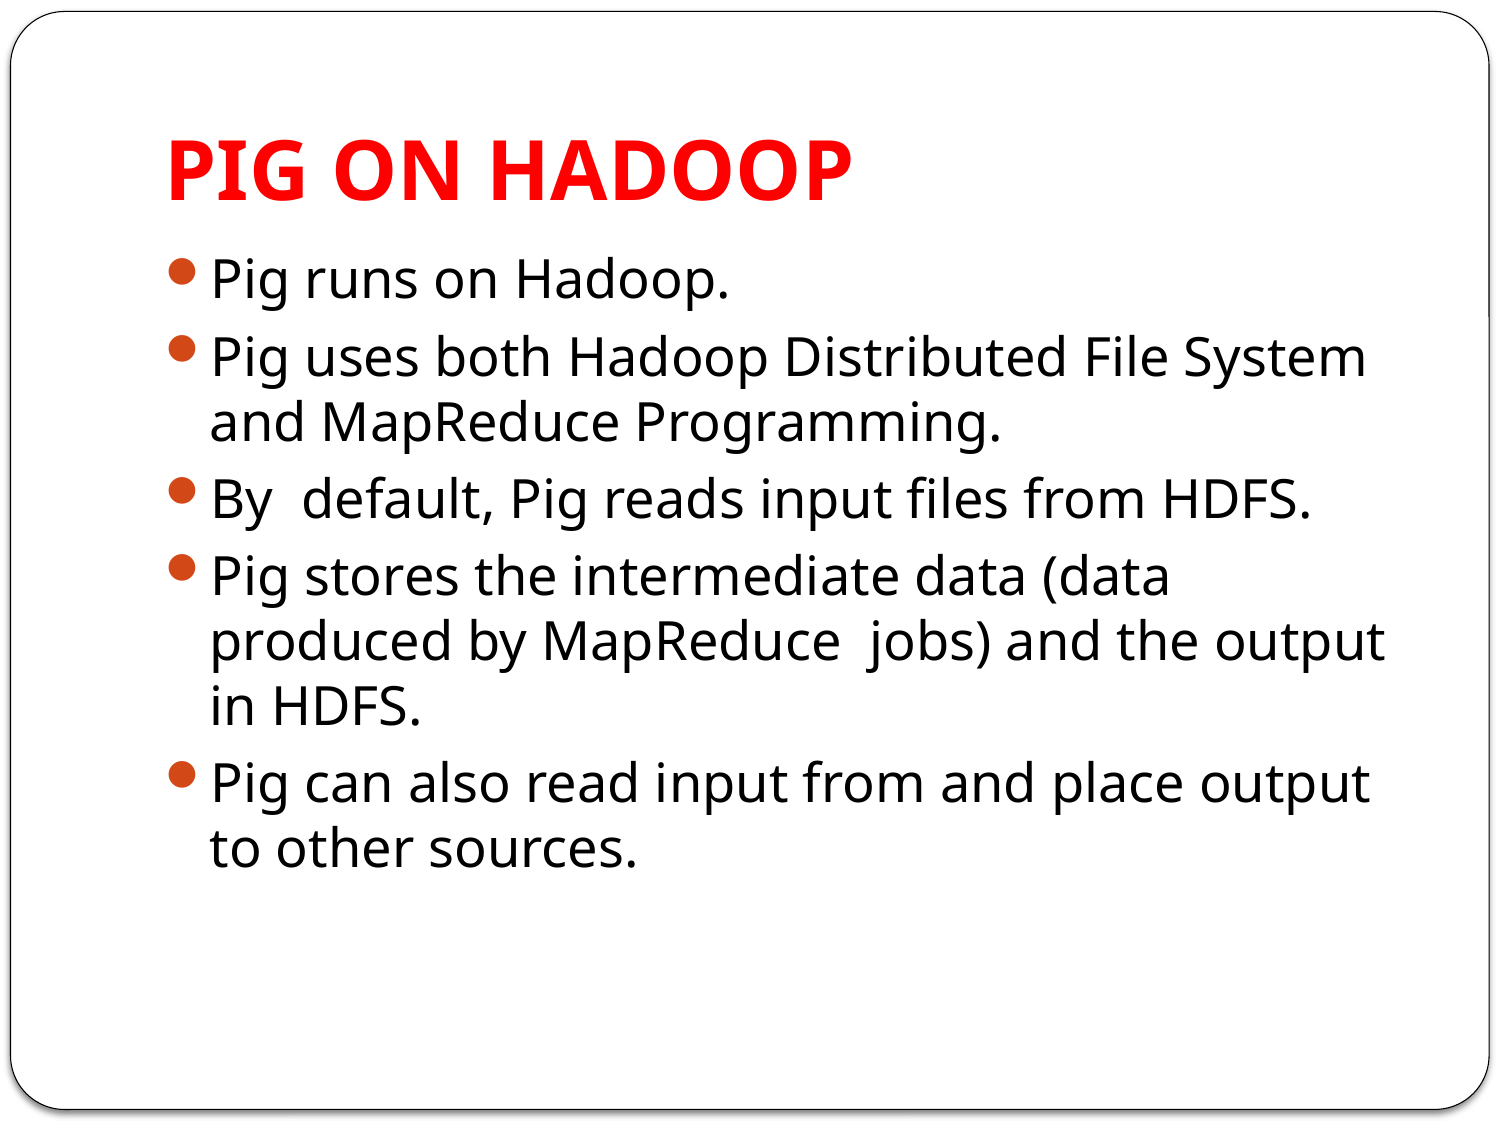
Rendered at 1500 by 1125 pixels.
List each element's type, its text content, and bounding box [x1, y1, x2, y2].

list Pig runs on Hadoop. Pig uses both Hadoop Distributed File System and MapReduce Programming. By default, Pig reads input files from HDFS. Pig stores the intermediate data (data produced by MapReduce jobs) and the output in HDFS. Pig can also read input from and place output to other sources. [150, 237, 1425, 988]
title PIG ON HADOOP [150, 45, 1425, 233]
